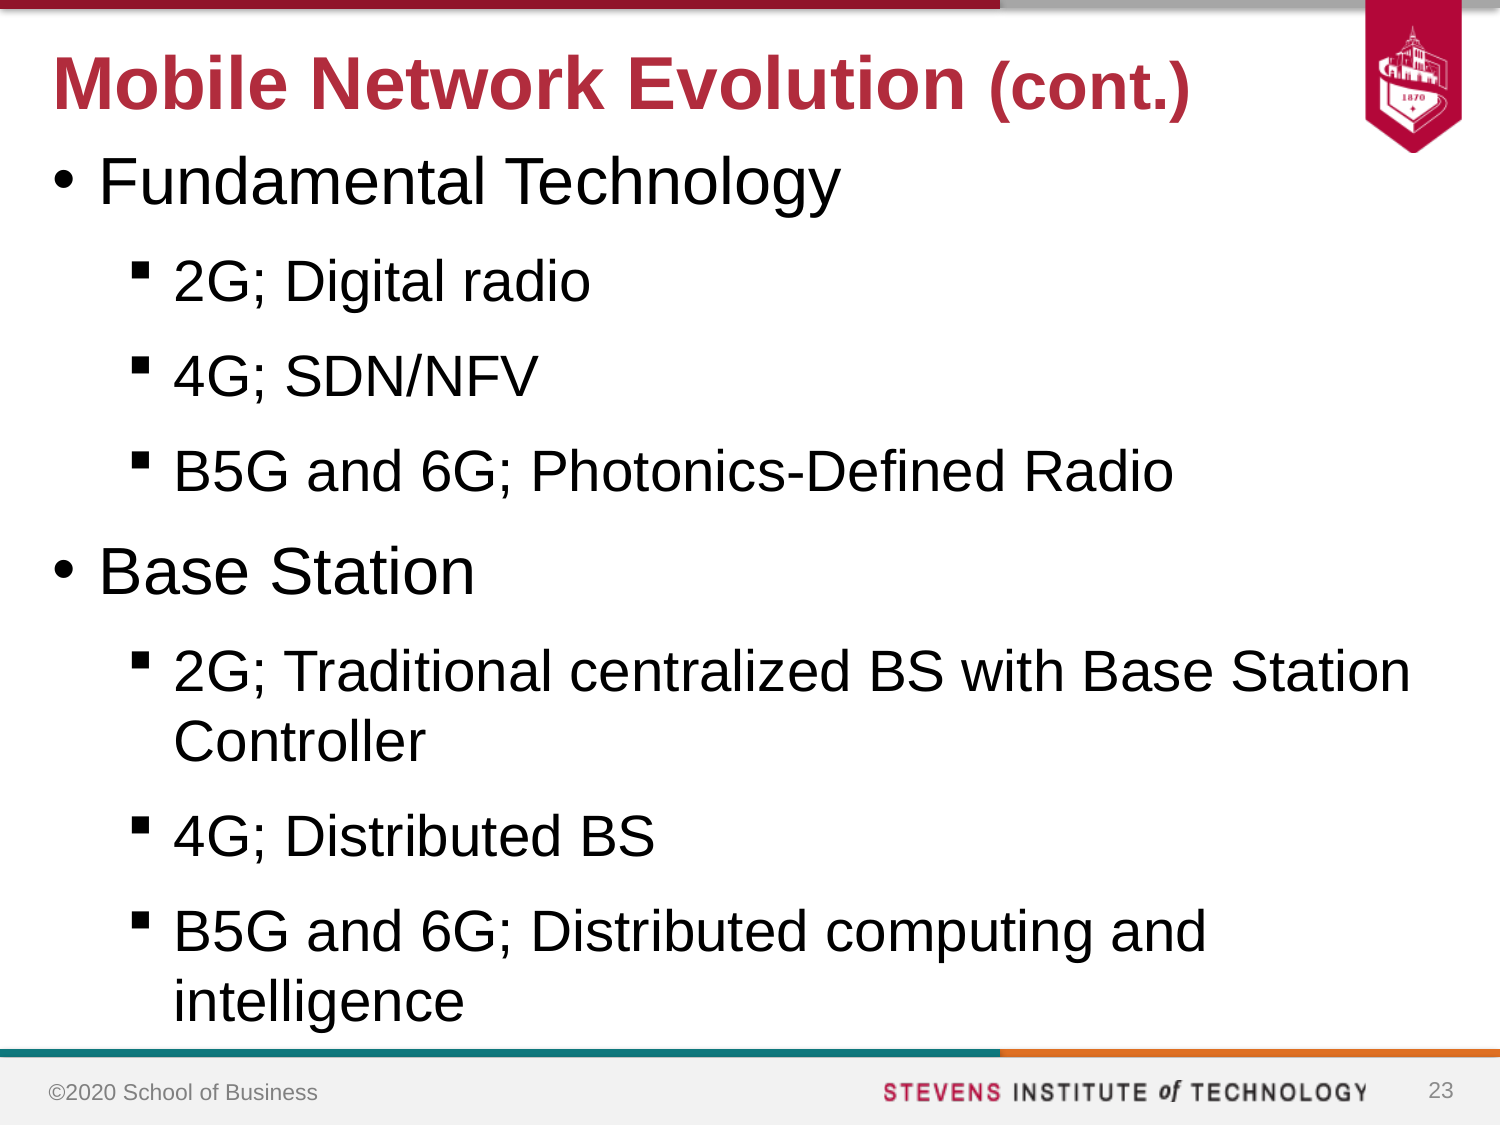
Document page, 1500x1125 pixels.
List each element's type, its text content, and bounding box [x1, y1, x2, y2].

slide_number 23 [1401, 1059, 1481, 1120]
title Mobile Network Evolution (cont.) [37, 27, 1339, 131]
list Fundamental Technology 2G; Digital radio 4G; SDN/NFV B5G and 6G; Photonics-Defined Radio Base Station 2G; Traditional centralized BS with Base Station Controller 4G; Distributed BS B5G and 6G; Distributed computing and intelligence [37, 130, 1463, 1042]
